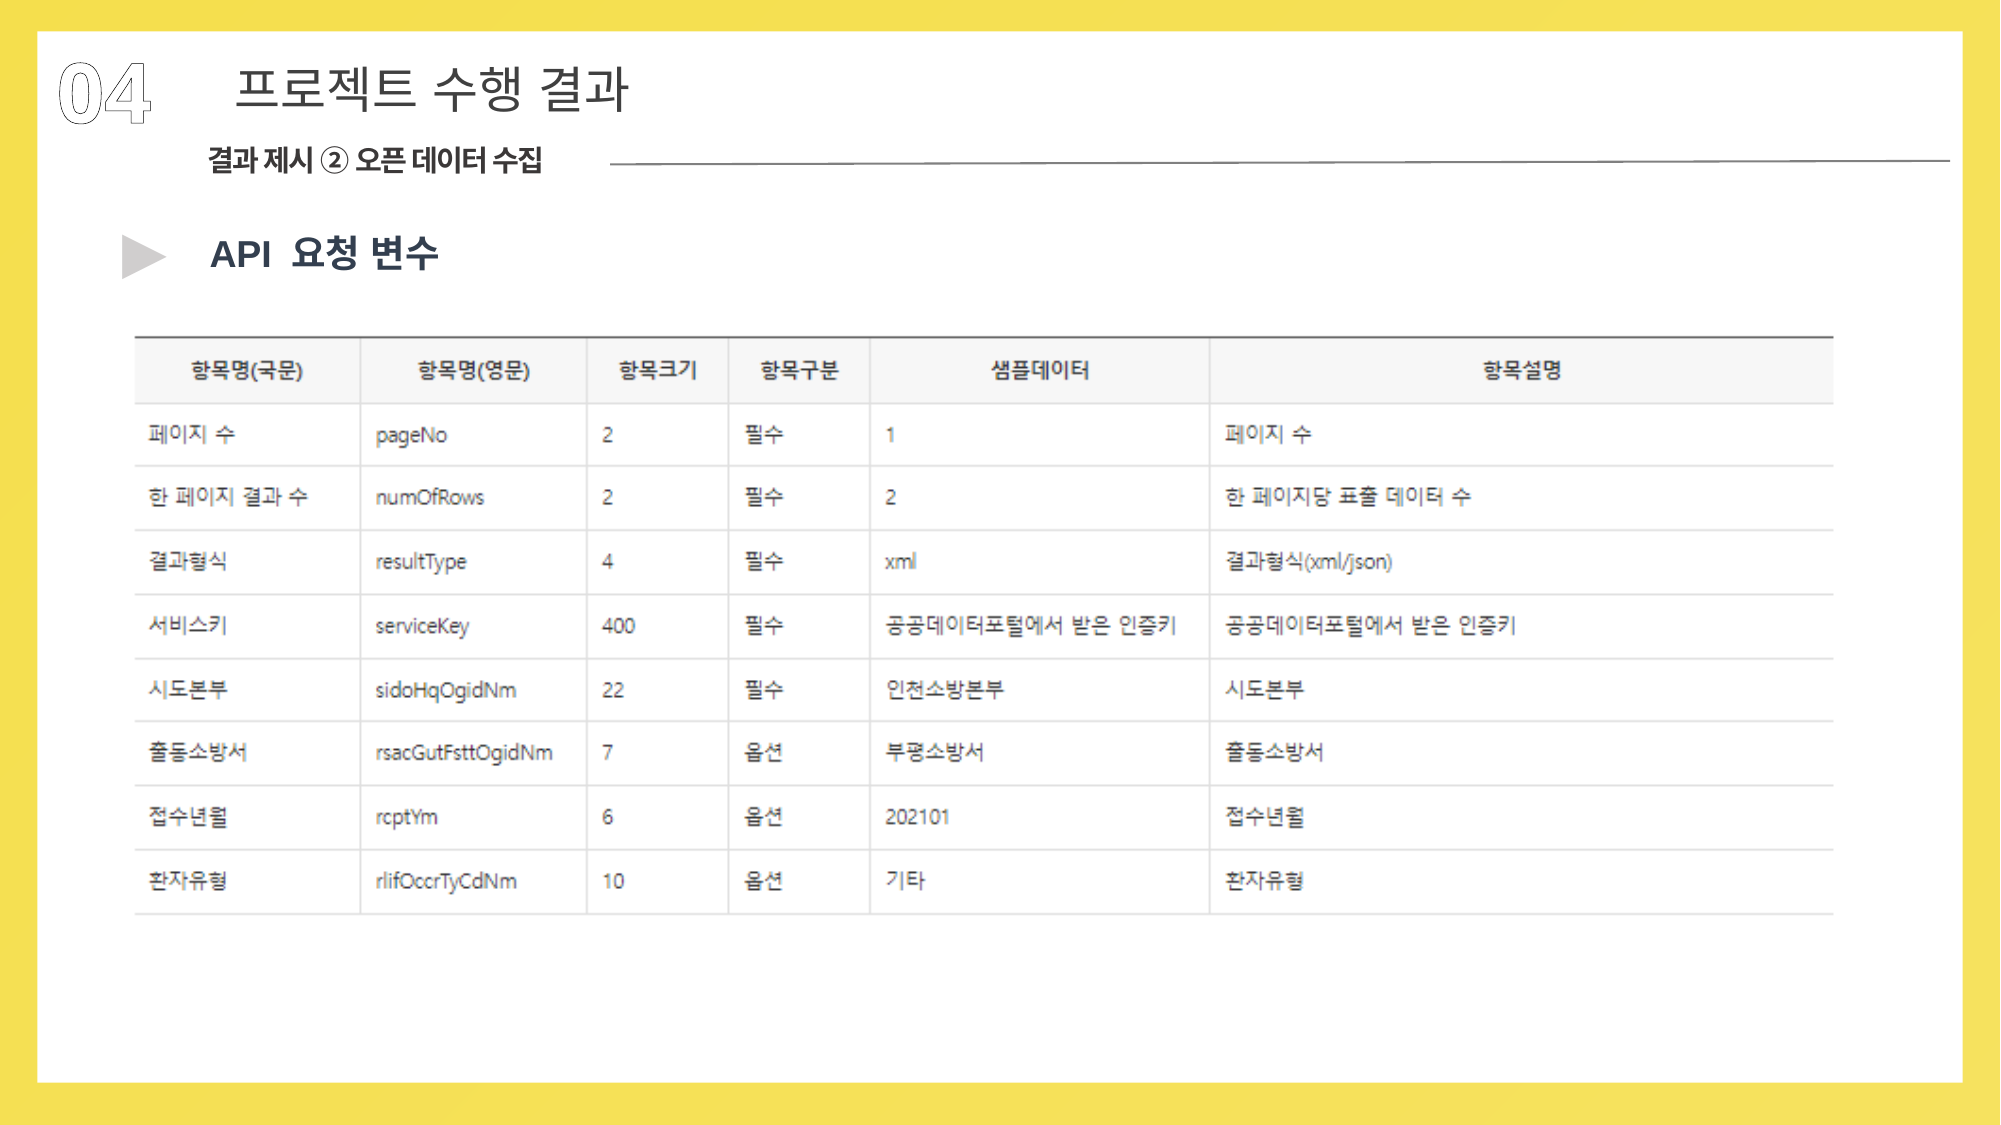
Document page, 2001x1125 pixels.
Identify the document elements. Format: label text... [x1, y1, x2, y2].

text_box ▶ [108, 206, 191, 292]
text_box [610, 160, 1951, 165]
text_box API 요청 변수 [194, 223, 1550, 283]
text_box [36, 30, 1964, 1084]
text_box 프로젝트 수행 결과 [220, 51, 647, 127]
picture [99, 323, 1842, 999]
text_box 04 [41, 32, 233, 148]
text_box 결과 제시 ② 오픈 데이터 수집 [193, 134, 652, 185]
